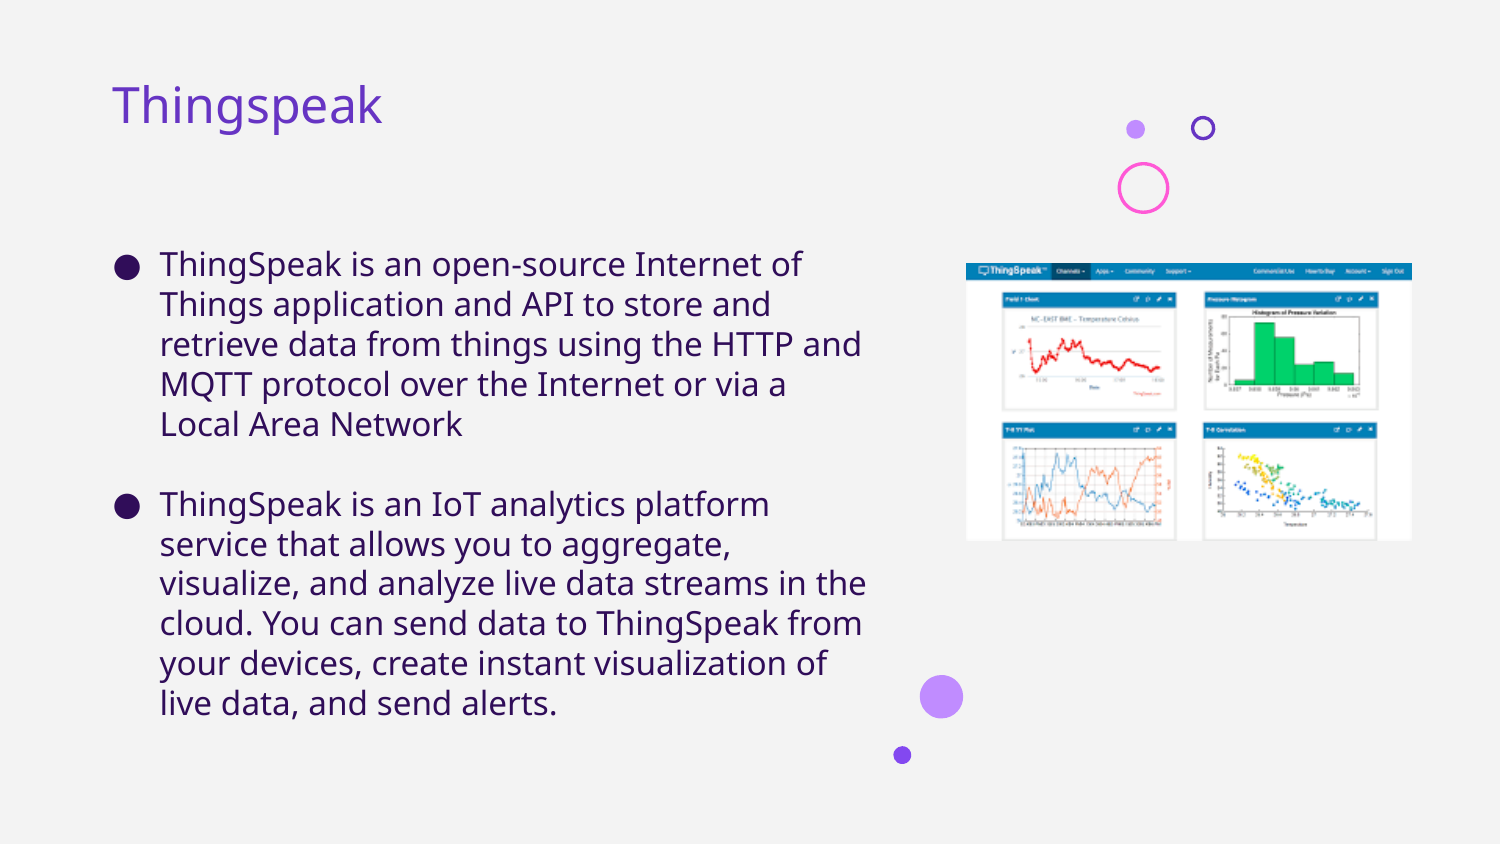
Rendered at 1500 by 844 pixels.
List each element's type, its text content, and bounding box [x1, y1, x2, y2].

picture [1254, 268, 1294, 273]
picture [1346, 269, 1366, 273]
picture [1096, 270, 1113, 274]
picture [1167, 269, 1186, 273]
picture [1126, 269, 1154, 274]
picture [1383, 269, 1403, 275]
text_box [1126, 119, 1145, 139]
text_box [919, 675, 964, 719]
picture [1057, 269, 1084, 274]
title Thingspeak [97, 58, 1500, 166]
picture [966, 279, 1413, 541]
list ThingSpeak is an open-source Internet of Things application and API to store and retrieve data from things using the HTTP and MQTT protocol over the Internet or via a Local Area Network ThingSpeak is an IoT analytics platform service that allows you to aggregate, visualize, and analyze live data streams in the cloud. You can send data to ThingSpeak from your devices, create instant visualization of live data, and send alerts. [97, 228, 891, 421]
picture [1306, 269, 1334, 274]
text_box [893, 746, 912, 764]
picture [979, 266, 1047, 275]
